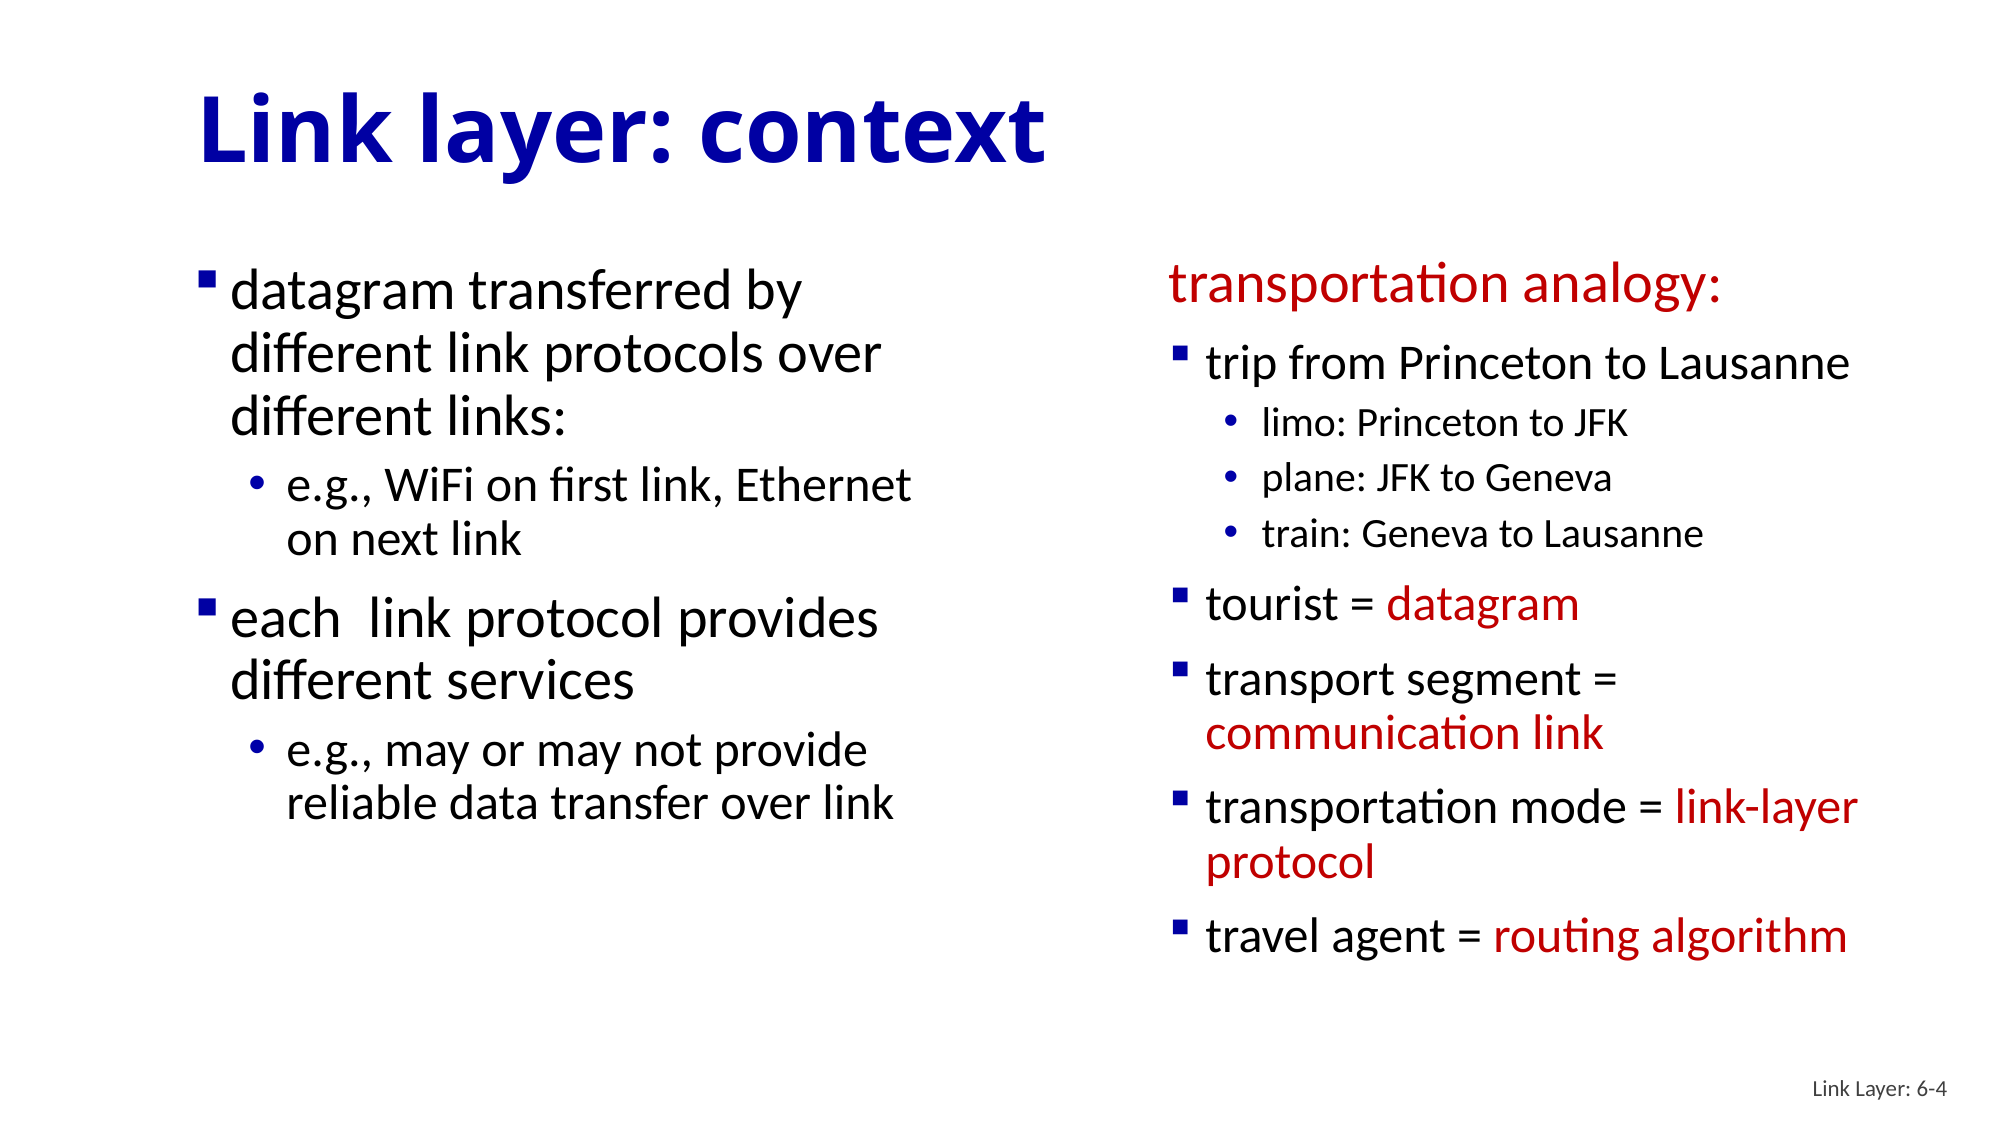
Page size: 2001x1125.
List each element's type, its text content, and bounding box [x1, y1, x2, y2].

text_box transportation analogy: trip from Princeton to Lausanne limo: Princeton to JFK plane: JFK to Geneva train: Geneva to Lausanne tourist = datagram transport segment = communication link transportation mode = link-layer protocol travel agent = routing algorithm [1132, 244, 1898, 1008]
text_box datagram transferred by different link protocols over different links: e.g., WiFi on first link, Ethernet on next link each link protocol provides different services e.g., may or may not provide reliable data transfer over link [157, 251, 957, 1015]
slide_number Link Layer: 6-4 [1512, 1056, 1963, 1117]
title Link layer: context [181, 59, 1907, 207]
